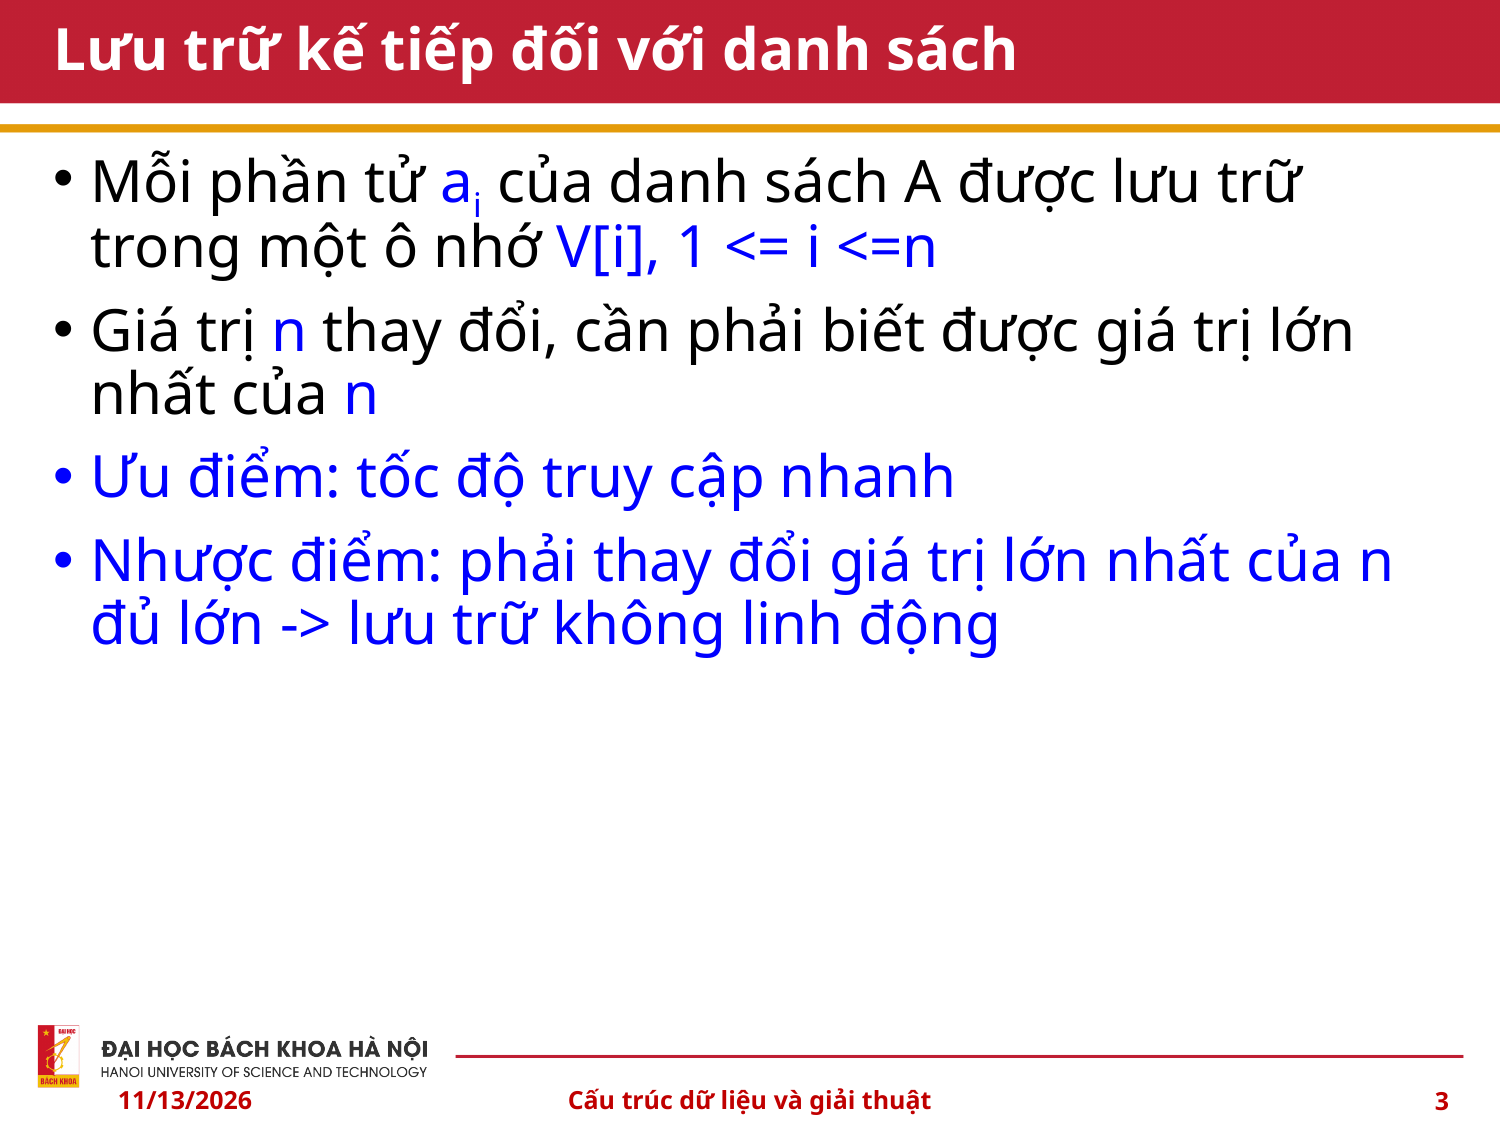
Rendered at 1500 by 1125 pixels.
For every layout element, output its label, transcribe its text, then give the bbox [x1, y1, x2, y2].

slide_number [103, 1076, 441, 1125]
picture [0, 0, 1500, 1125]
list Mỗi phần tử ai của danh sách A được lưu trữ trong một ô nhớ V[i], 1 <= i <=n Giá trị n thay đổi, cần phải biết được giá trị lớn nhất của n Ưu điểm: tốc độ truy cập nhanh Nhược điểm: phải thay đổi giá trị lớn nhất của n đủ lớn -> lưu trữ không linh động [38, 138, 1462, 1008]
title Lưu trữ kế tiếp đối với danh sách [38, 12, 1462, 87]
slide_number 3 [1126, 1078, 1464, 1125]
footer Cấu trúc dữ liệu và giải thuật [496, 1076, 1004, 1125]
